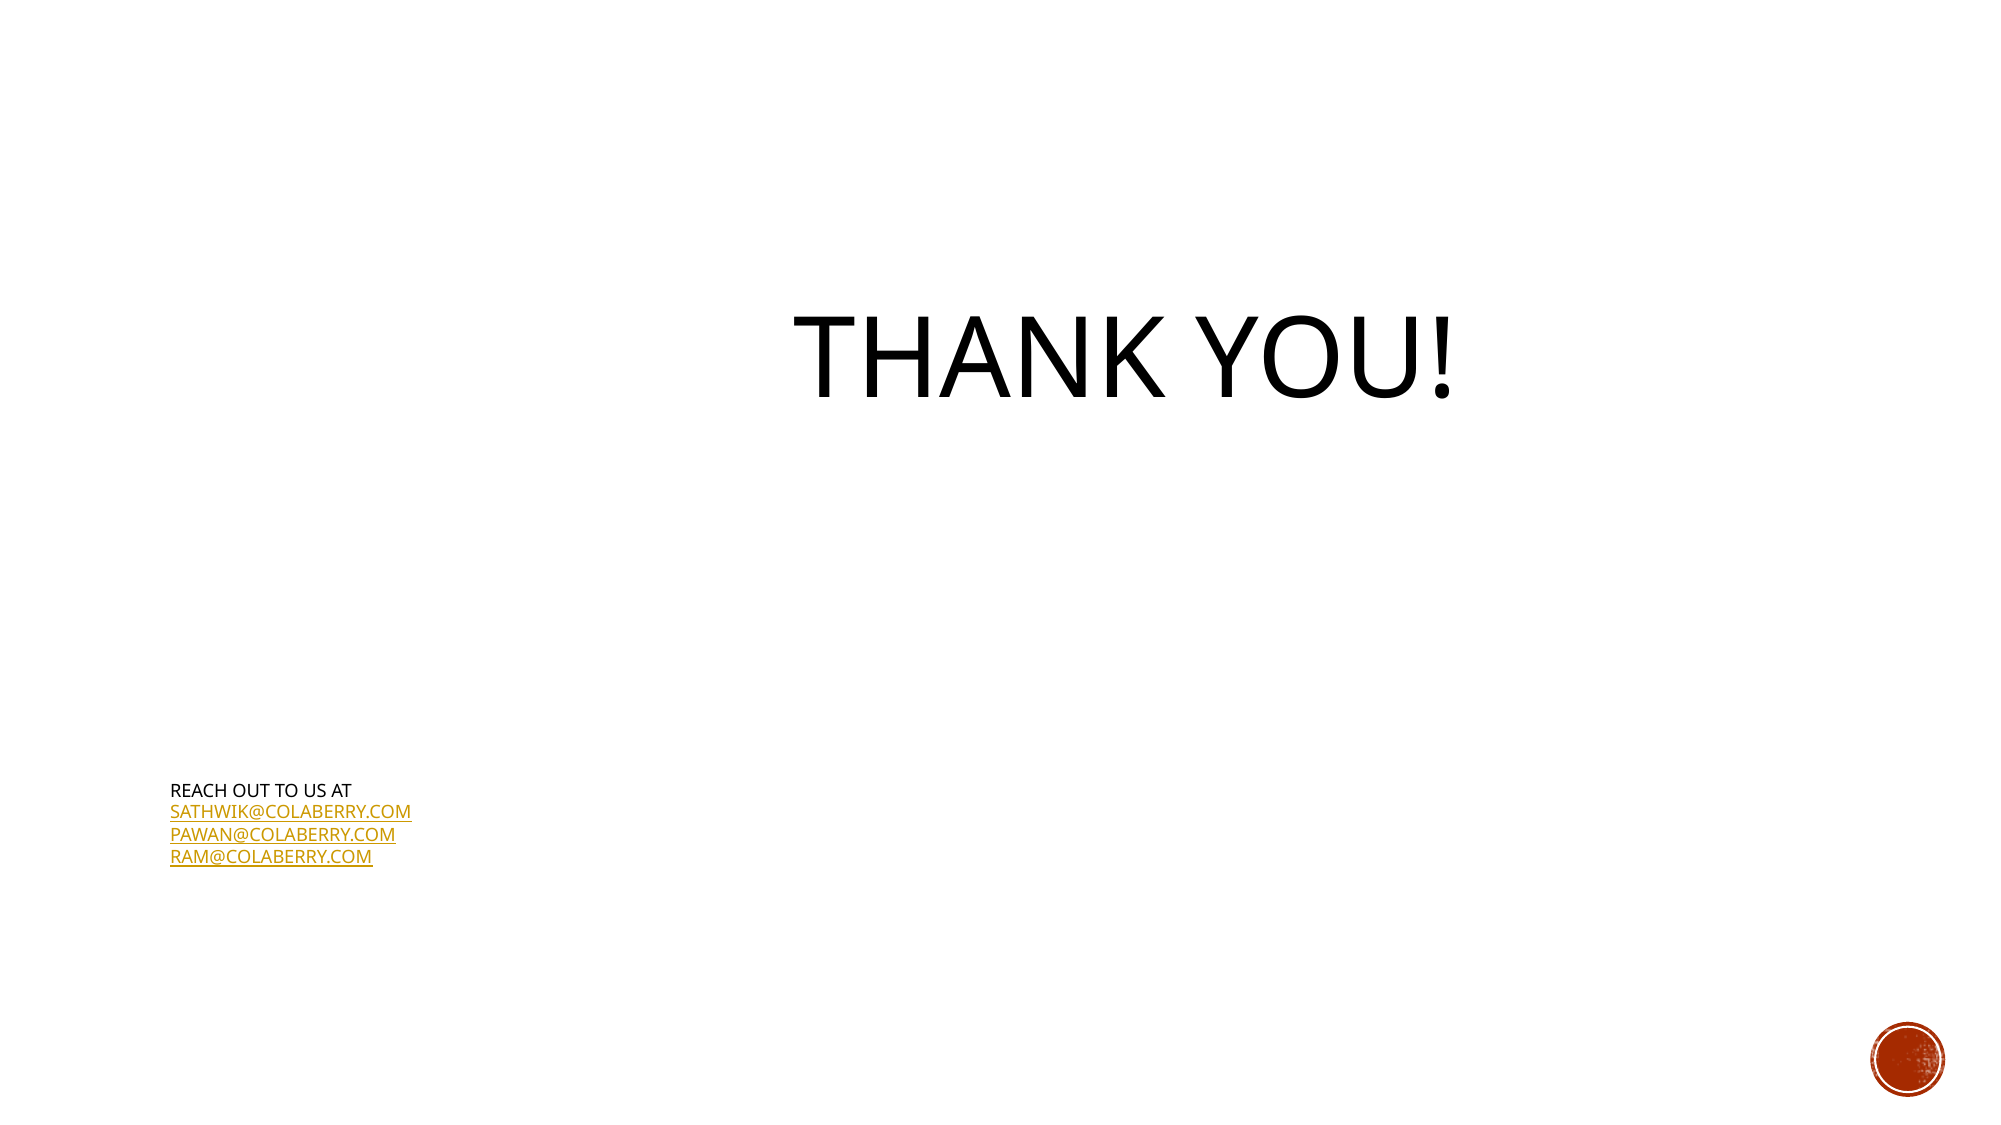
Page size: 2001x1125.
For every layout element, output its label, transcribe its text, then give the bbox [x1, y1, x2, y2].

text_box Thank You! [778, 277, 1559, 428]
title Reach out to us at Sathwik@colaberry.com Pawan@colaberry.com Ram@colaberry.com [155, 612, 1806, 877]
